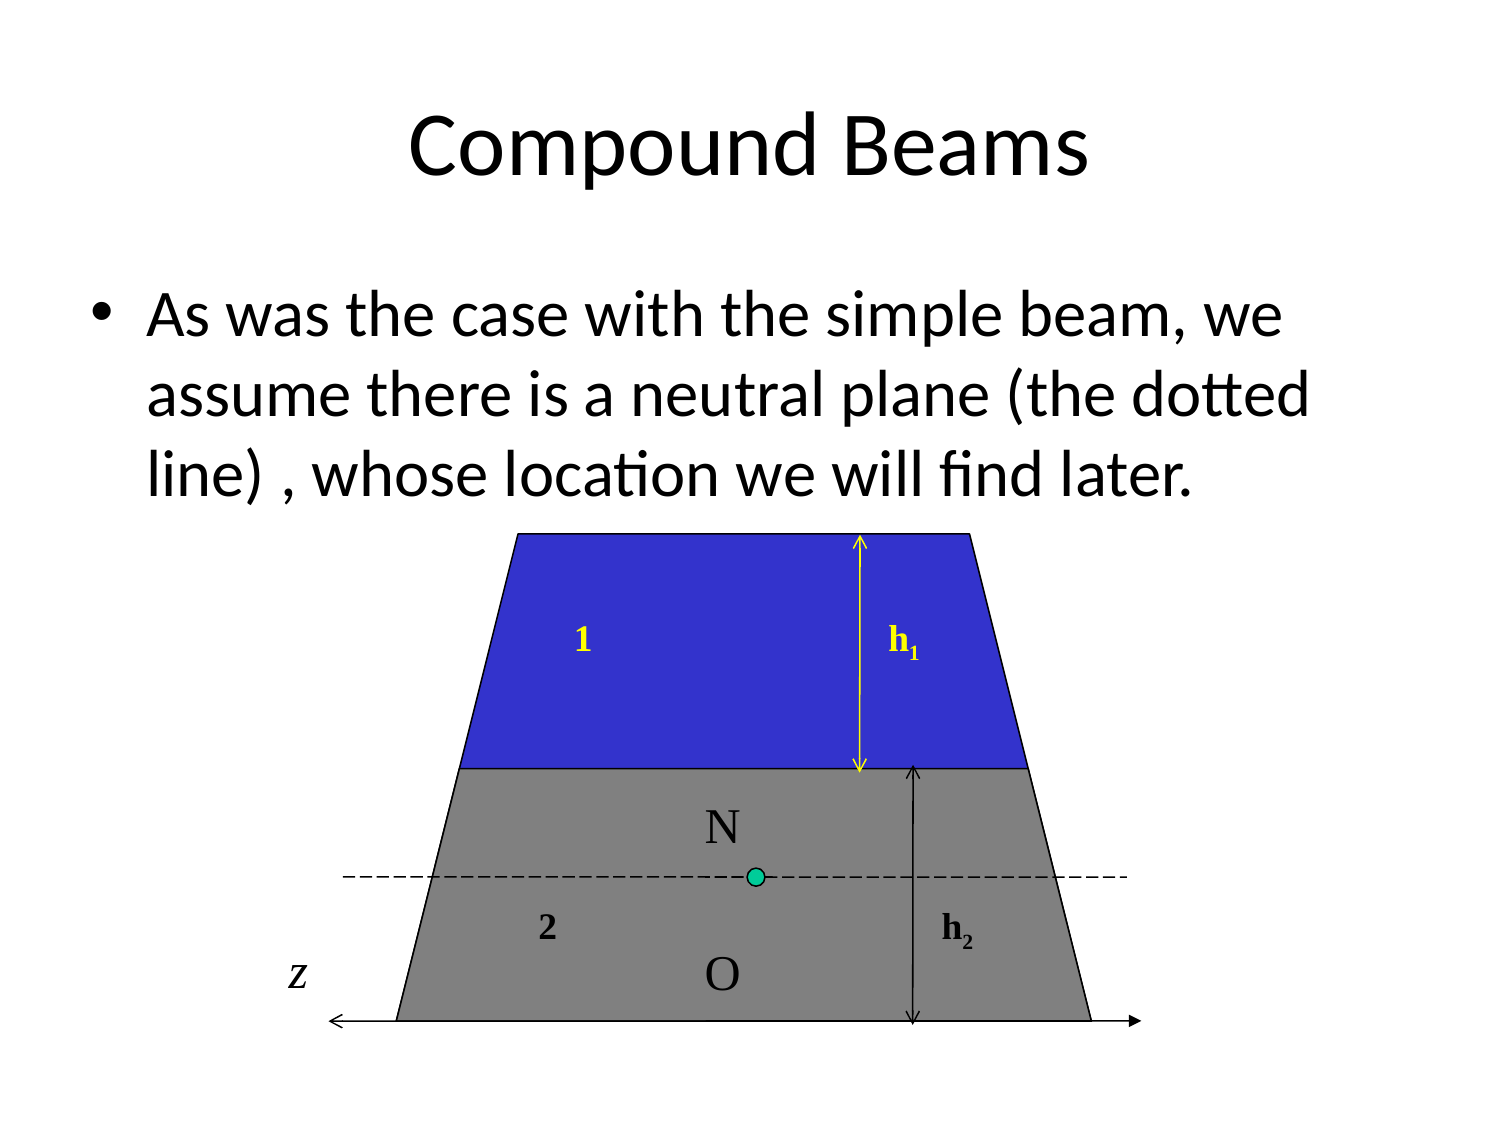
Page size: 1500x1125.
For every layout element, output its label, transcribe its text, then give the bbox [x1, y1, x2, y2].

title Compound Beams [75, 45, 1425, 233]
list As was the case with the simple beam, we assume there is a neutral plane (the dotted line) , whose location we will find later. [75, 262, 1425, 1005]
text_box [253, 533, 1142, 1043]
